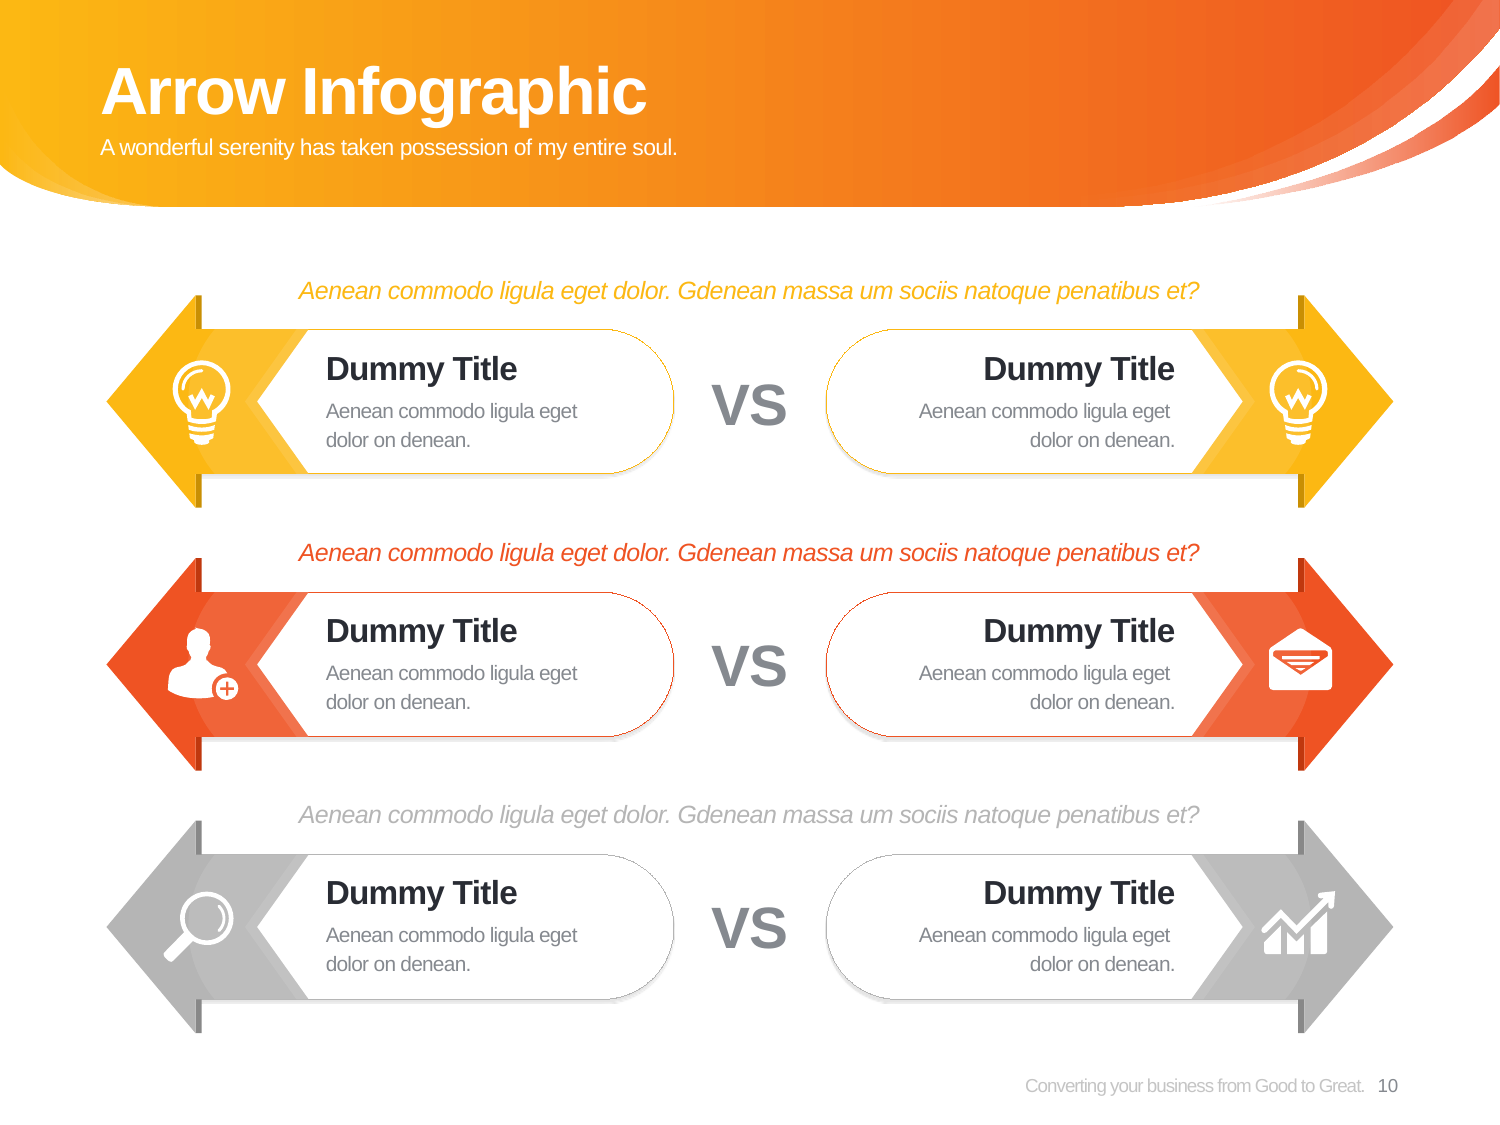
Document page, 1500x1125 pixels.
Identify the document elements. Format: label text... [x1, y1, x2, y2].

list A wonderful serenity has taken possession of my entire soul. [100, 132, 1400, 192]
text_box VS [681, 365, 819, 438]
text_box VS [681, 889, 819, 962]
text_box Aenean commodo ligula eget dolor. Gdenean massa um sociis natoque penatibus et? [236, 275, 1264, 316]
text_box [106, 820, 674, 1034]
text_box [826, 558, 1394, 771]
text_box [325, 609, 665, 717]
text_box Aenean commodo ligula eget dolor. Gdenean massa um sociis natoque penatibus et? [236, 537, 1264, 578]
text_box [837, 347, 1176, 455]
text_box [325, 347, 665, 455]
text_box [106, 295, 674, 508]
slide_number 10 [1352, 1044, 1424, 1125]
footer Converting your business from Good to Great. [905, 1044, 1352, 1125]
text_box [826, 295, 1394, 508]
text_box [837, 871, 1176, 979]
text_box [106, 558, 674, 771]
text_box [837, 609, 1176, 717]
title Arrow Infographic [100, 35, 1400, 132]
text_box VS [681, 627, 819, 700]
text_box Aenean commodo ligula eget dolor. Gdenean massa um sociis natoque penatibus et? [236, 799, 1264, 840]
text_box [826, 820, 1394, 1034]
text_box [325, 871, 665, 979]
